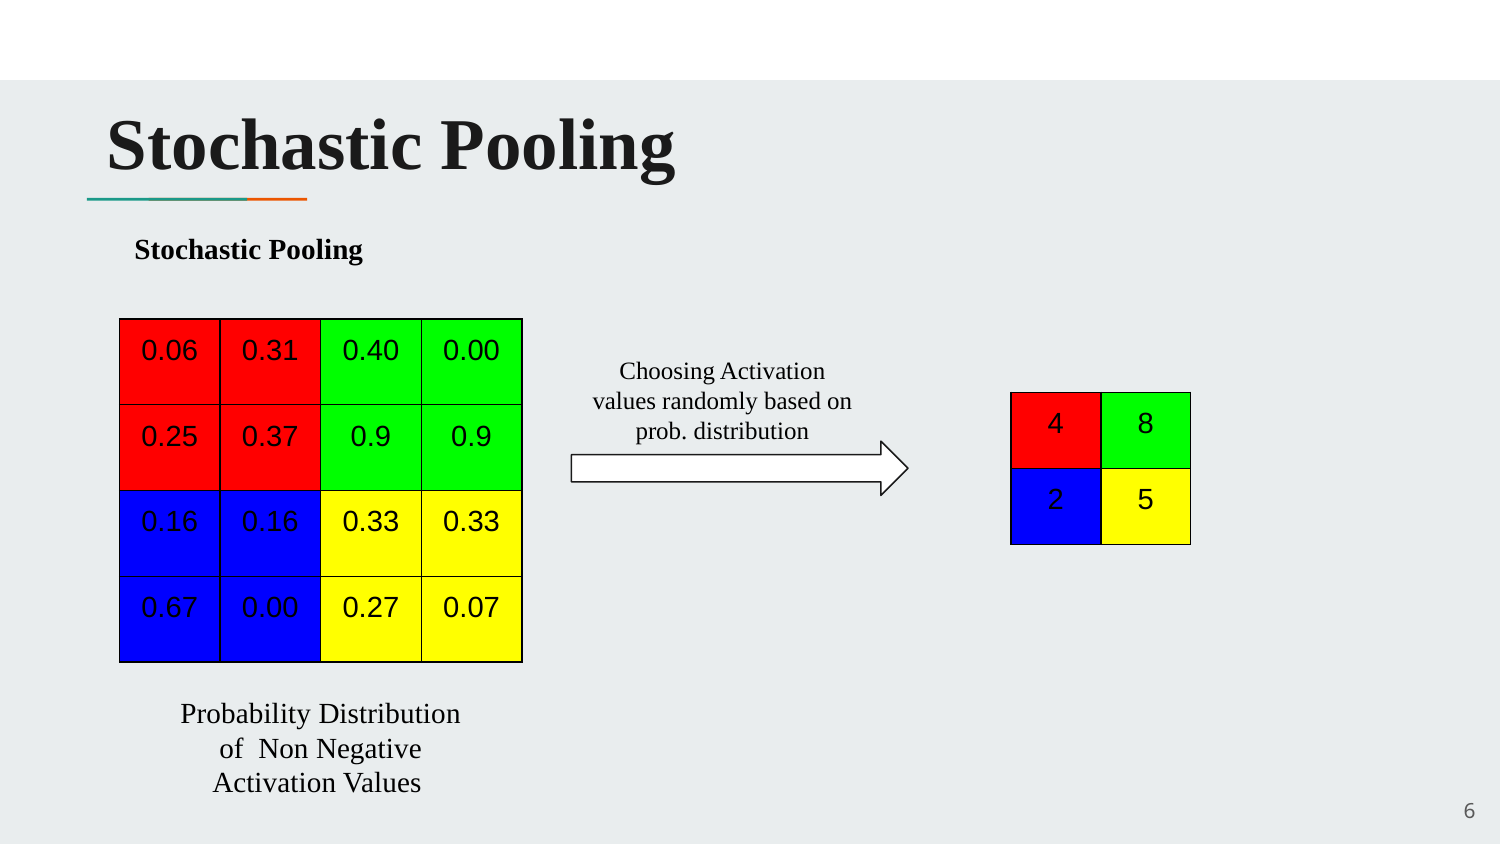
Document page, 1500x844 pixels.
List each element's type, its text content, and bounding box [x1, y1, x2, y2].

text_box Choosing Activation values randomly based on prob. distribution [574, 339, 871, 411]
table_cell 0.16 [120, 491, 219, 576]
subtitle Stochastic Pooling [119, 214, 1381, 836]
table_header 8 [1102, 393, 1190, 468]
slide_number 6 [1400, 779, 1491, 844]
table_cell 2 [1012, 469, 1100, 544]
text_box Probability Distribution of Non Negative Activation Values [134, 678, 507, 807]
table_cell 5 [1102, 469, 1190, 544]
table_cell 0.07 [422, 577, 521, 661]
table_cell 0.25 [120, 405, 219, 490]
table_header 0.31 [221, 320, 320, 404]
title Stochastic Pooling [91, 81, 1354, 194]
table_cell 0.9 [321, 405, 421, 490]
table_header 0.06 [120, 320, 219, 404]
table_cell 0.33 [422, 491, 521, 576]
table_cell 0.67 [120, 577, 219, 661]
table_header 4 [1012, 393, 1100, 468]
text_box [571, 441, 908, 496]
table_cell 0.37 [221, 405, 320, 490]
table_header 0.00 [422, 320, 521, 404]
table_cell 0.27 [321, 577, 421, 661]
table_header 0.40 [321, 320, 421, 404]
table_cell 0.33 [321, 491, 421, 576]
table_cell 0.00 [221, 577, 320, 661]
table_cell 0.9 [422, 405, 521, 490]
table_cell 0.16 [221, 491, 320, 576]
